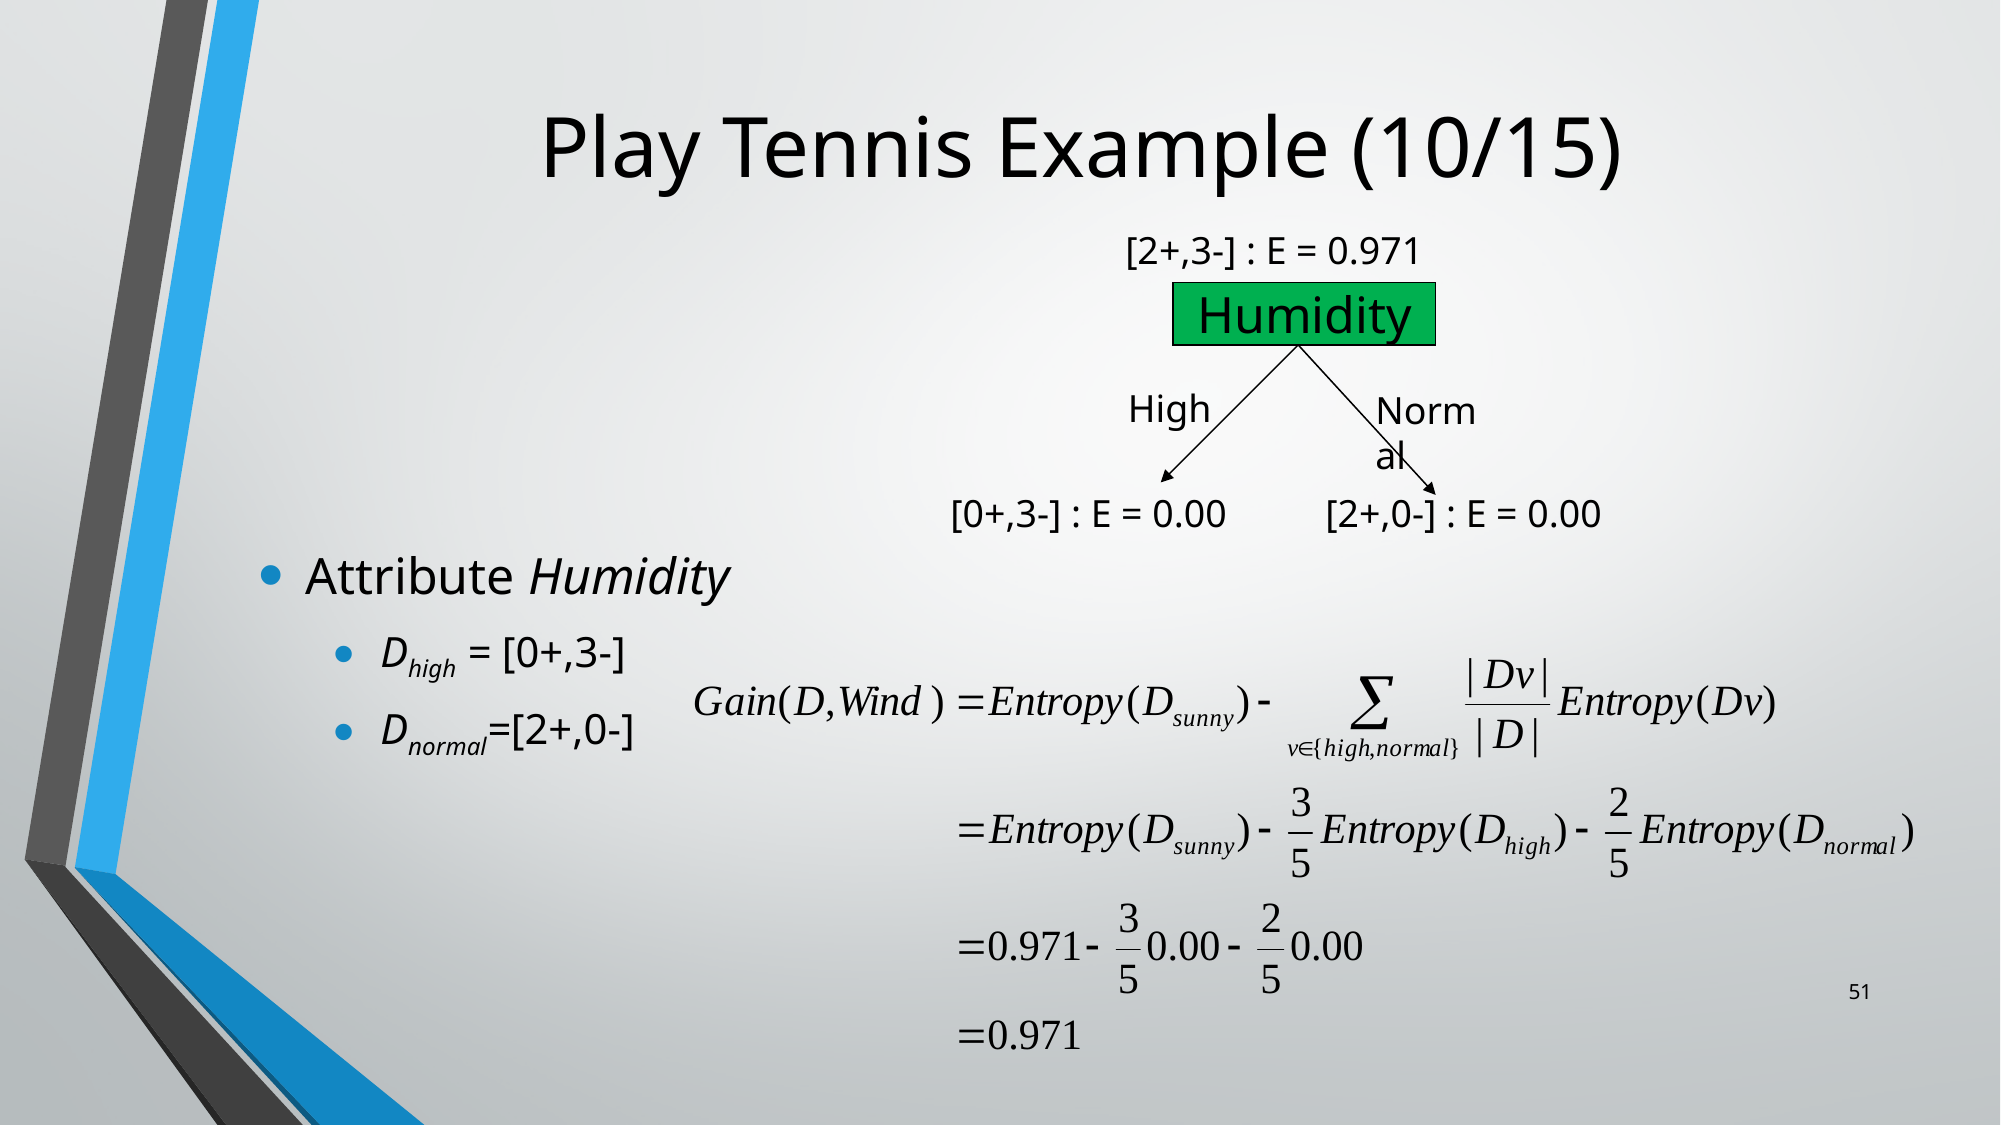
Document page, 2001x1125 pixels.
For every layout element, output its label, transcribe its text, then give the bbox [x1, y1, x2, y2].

list Attribute Humidity Dhigh = [0+,3-] Dnormal=[2+,0-] [243, 437, 1887, 950]
title Play Tennis Example (10/15) [259, 0, 1904, 288]
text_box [935, 219, 1674, 543]
picture [687, 644, 1922, 1070]
